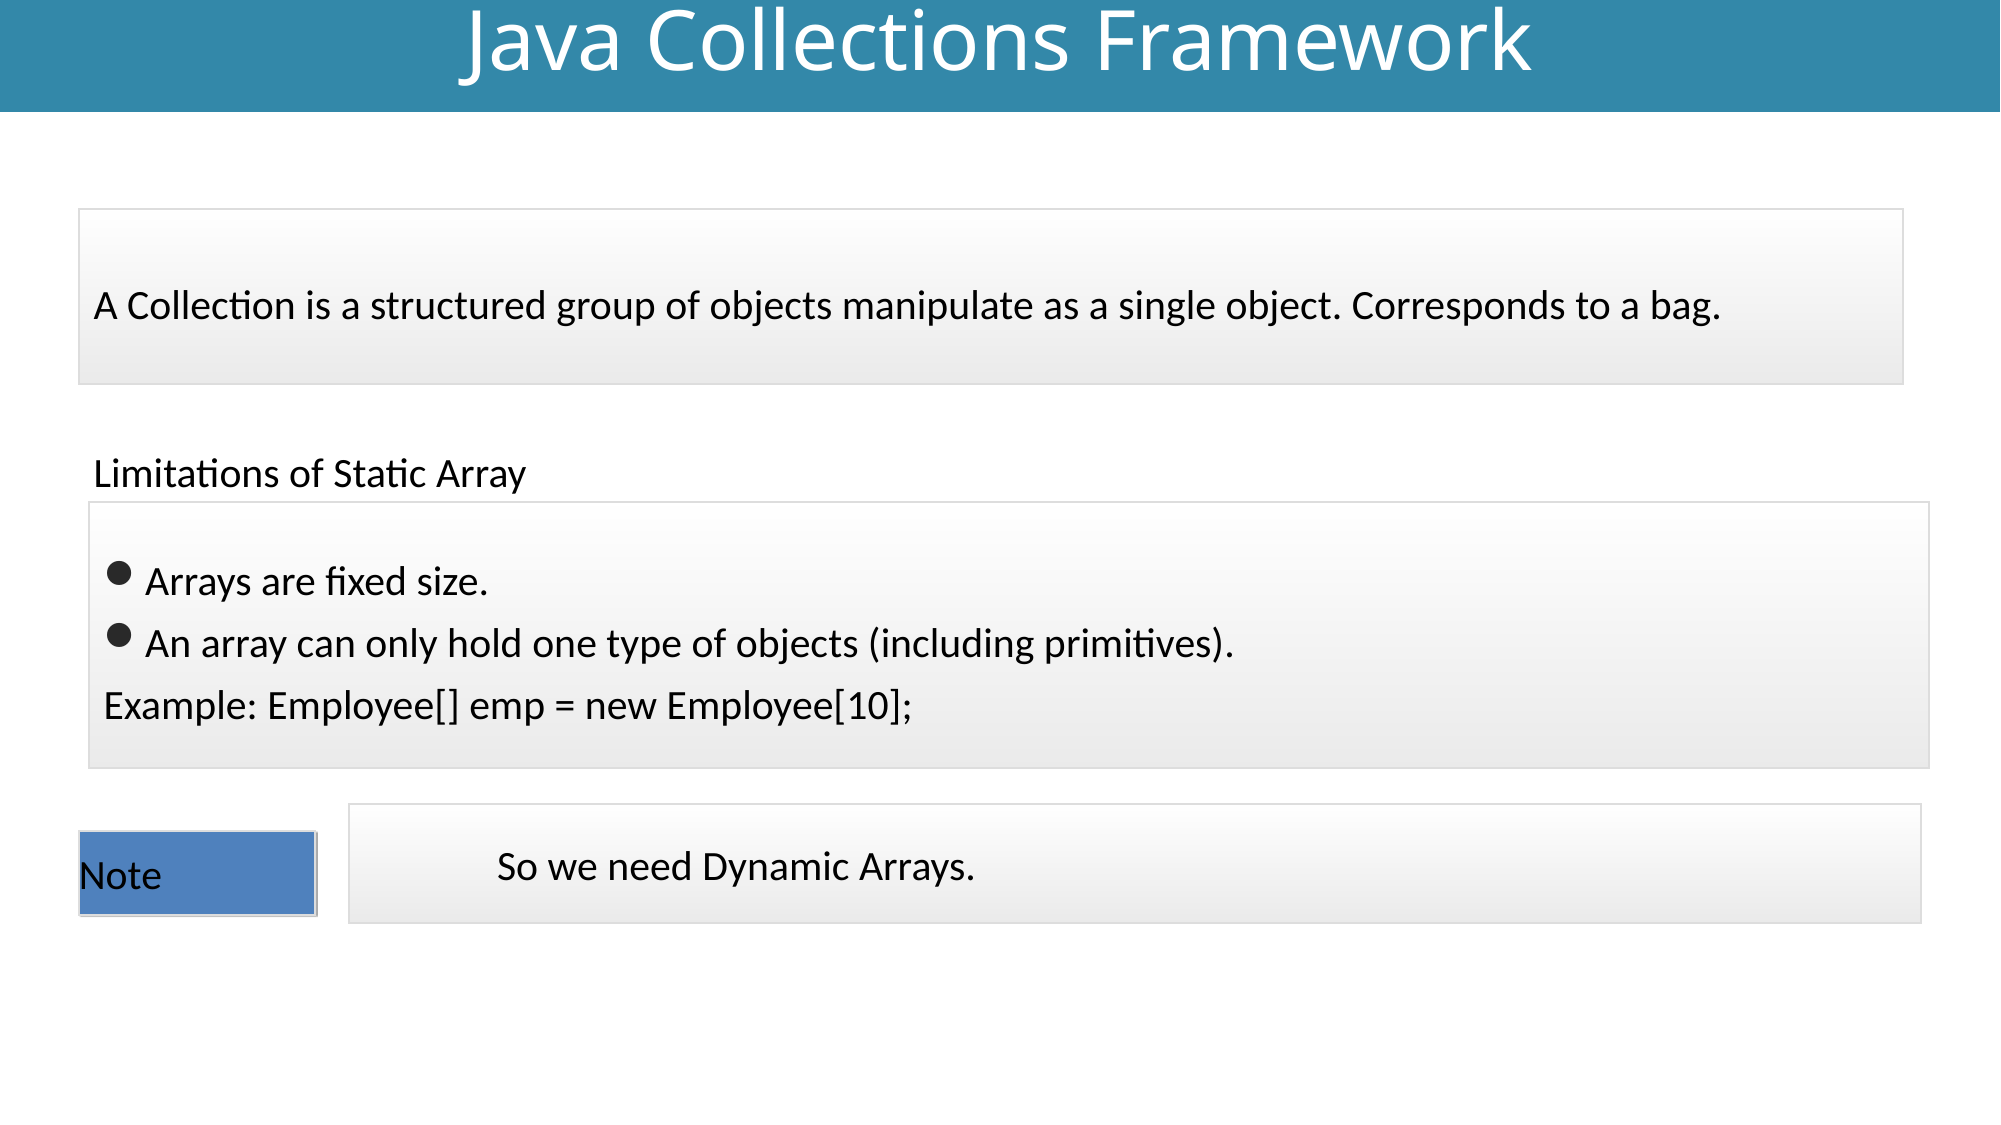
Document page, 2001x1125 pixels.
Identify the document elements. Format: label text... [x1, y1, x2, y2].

text_box Arrays are fixed size. An array can only hold one type of objects (including primitives). Example: Employee[] emp = new Employee[10]; [88, 502, 1930, 768]
text_box Limitations of Static Array [78, 413, 1142, 504]
text_box Note [78, 830, 315, 916]
text_box A Collection is a structured group of objects manipulate as a single object. Corresponds to a bag. [78, 209, 1904, 384]
text_box So we need Dynamic Arrays. [349, 804, 1921, 923]
text_box Java Collections Framework [0, 0, 2000, 112]
